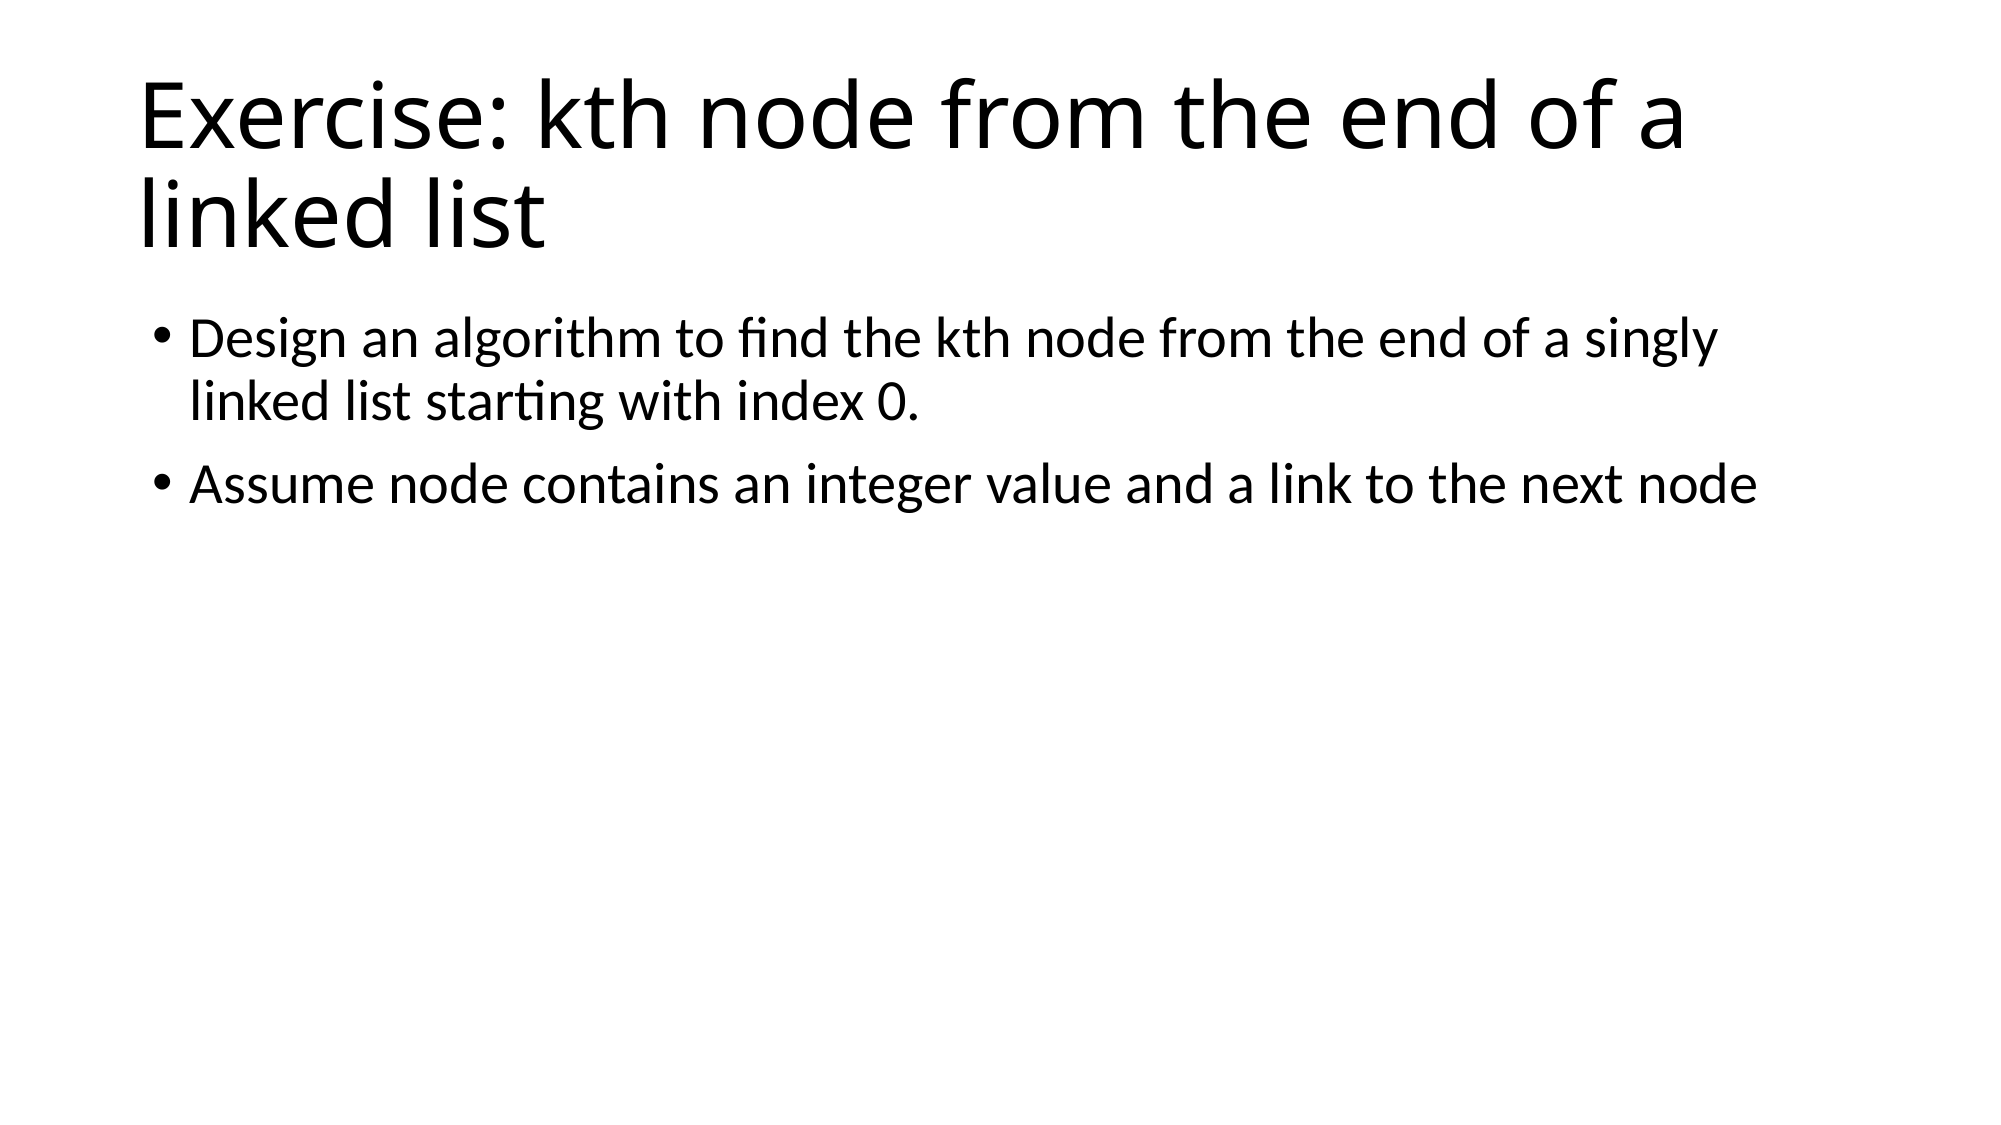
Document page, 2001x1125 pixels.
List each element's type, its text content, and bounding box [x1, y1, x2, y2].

title Exercise: kth node from the end of a linked list [122, 59, 1878, 278]
list Design an algorithm to find the kth node from the end of a singly linked list starting with index 0. Assume node contains an integer value and a link to the next node [137, 299, 1863, 1014]
